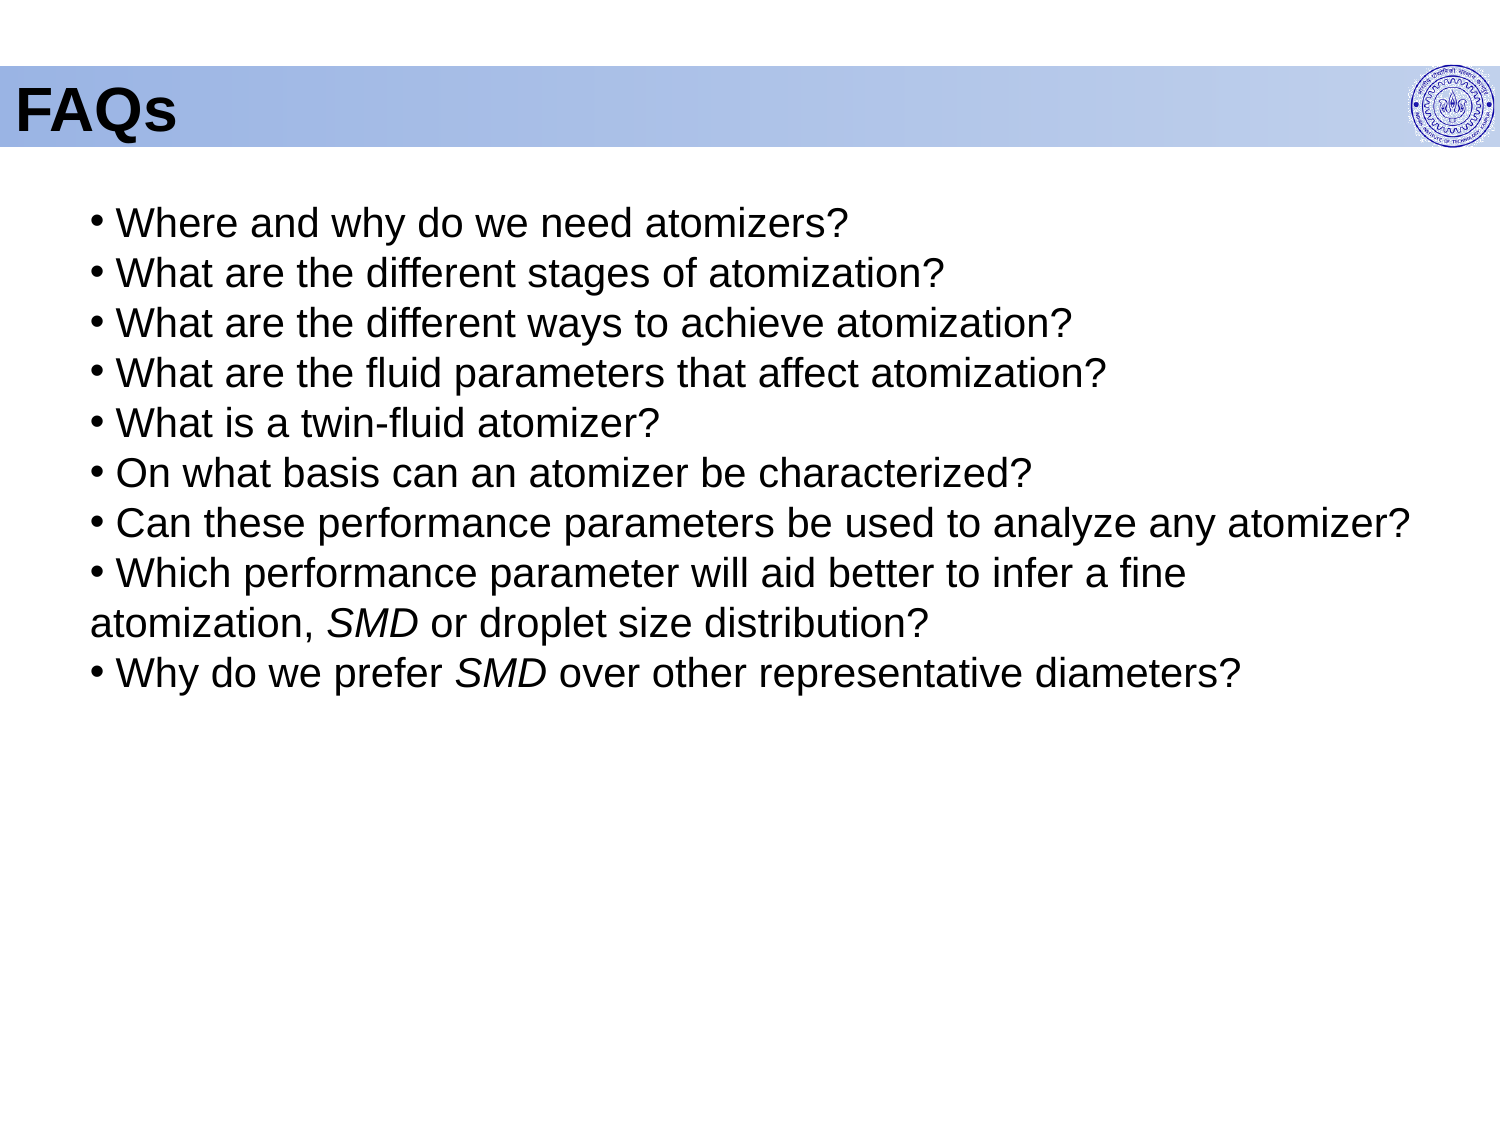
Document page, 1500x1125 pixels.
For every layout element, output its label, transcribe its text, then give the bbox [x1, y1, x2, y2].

text_box FAQs [0, 66, 1403, 147]
text_box Where and why do we need atomizers? What are the different stages of atomization? What are the different ways to achieve atomization? What are the fluid parameters that affect atomization? What is a twin-fluid atomizer? On what basis can an atomizer be characterized? Can these performance parameters be used to analyze any atomizer? Which performance parameter will aid better to infer a fine atomization, SMD or droplet size distribution? Why do we prefer SMD over other representative diameters? [74, 188, 1438, 704]
picture [1408, 62, 1497, 151]
